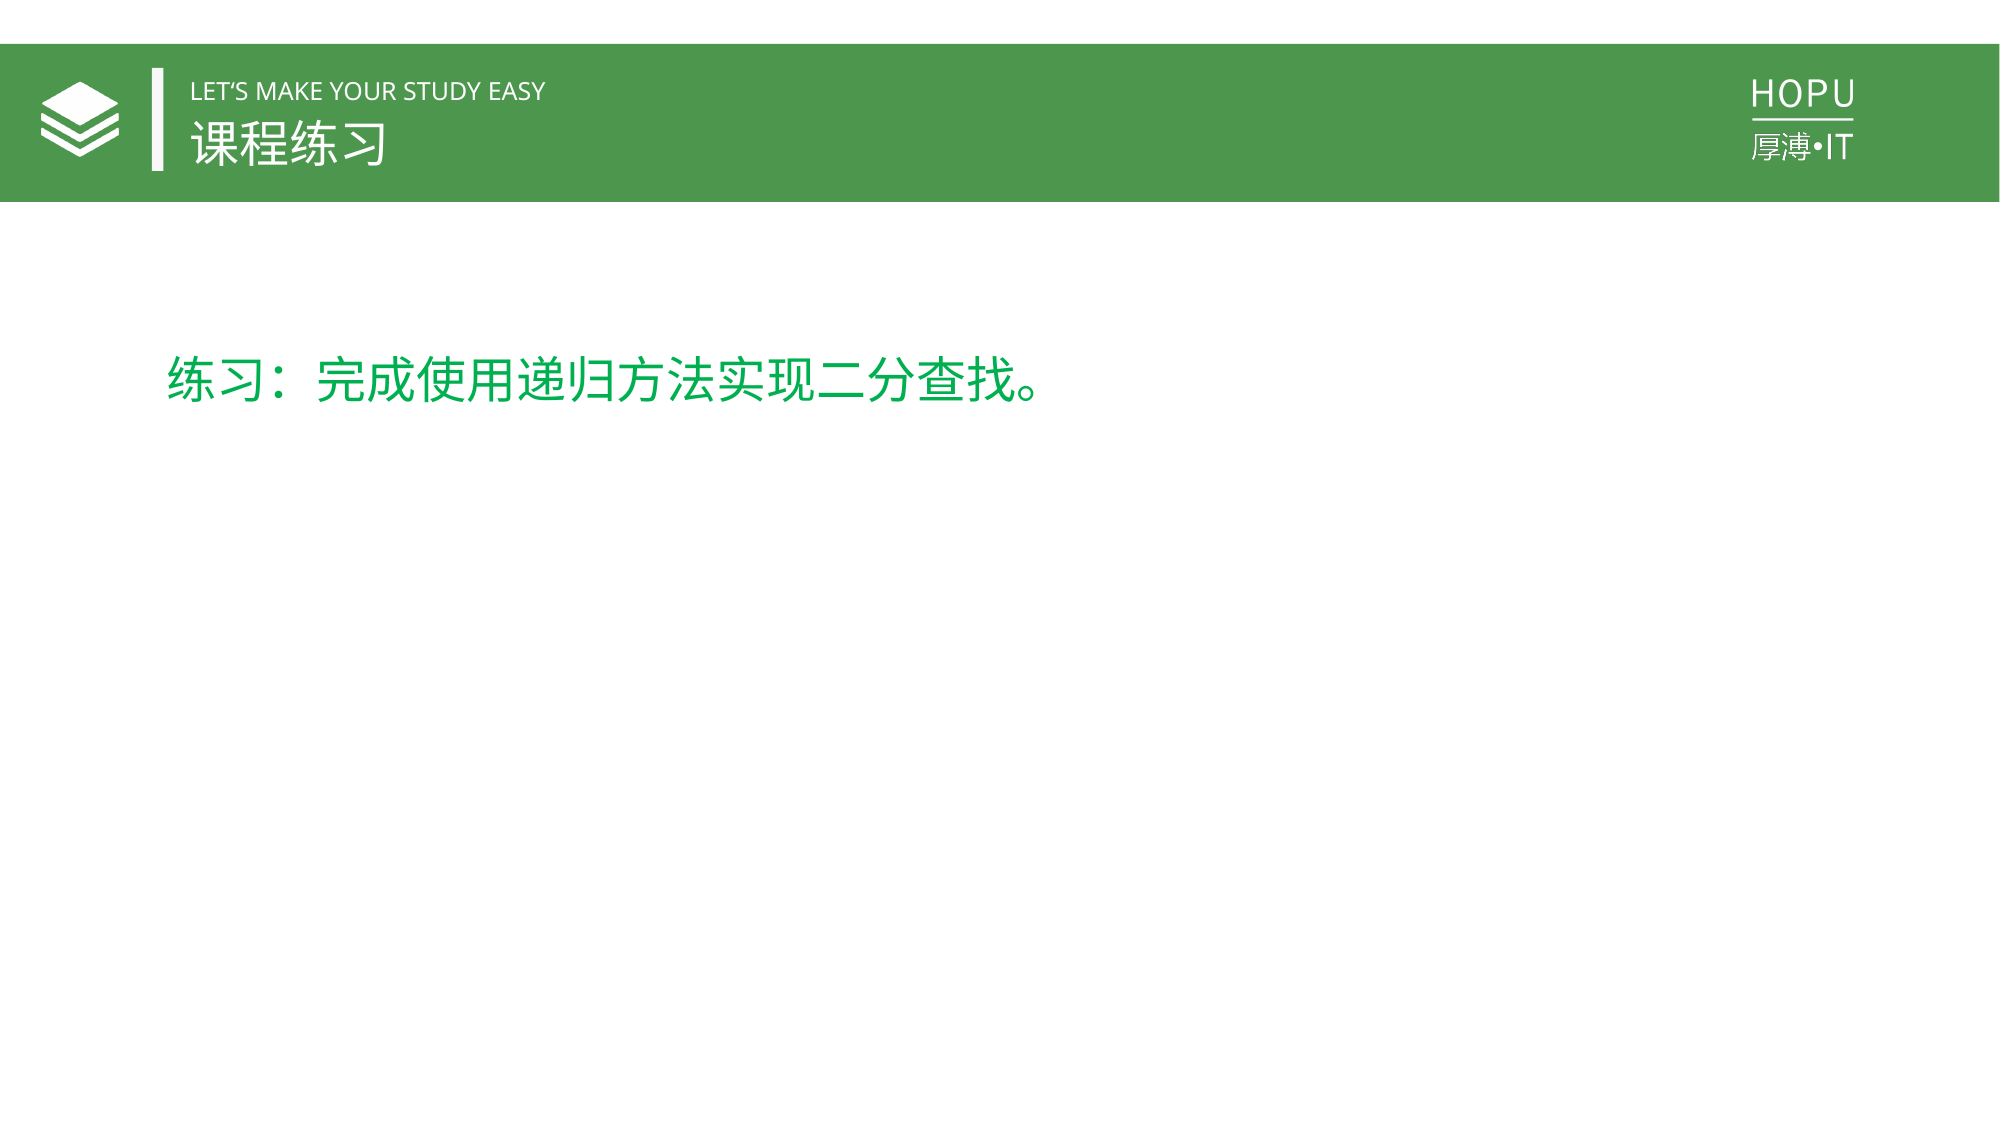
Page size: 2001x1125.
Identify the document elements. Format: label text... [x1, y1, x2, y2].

text_box [352, 43, 2000, 203]
picture [0, 0, 352, 272]
text_box 练习：完成使用递归方法实现二分查找。 [151, 310, 1928, 416]
text_box LET‘S MAKE YOUR STUDY EASY [352, 67, 893, 113]
text_box 课程练习 [352, 117, 1326, 180]
picture [1750, 67, 1855, 173]
